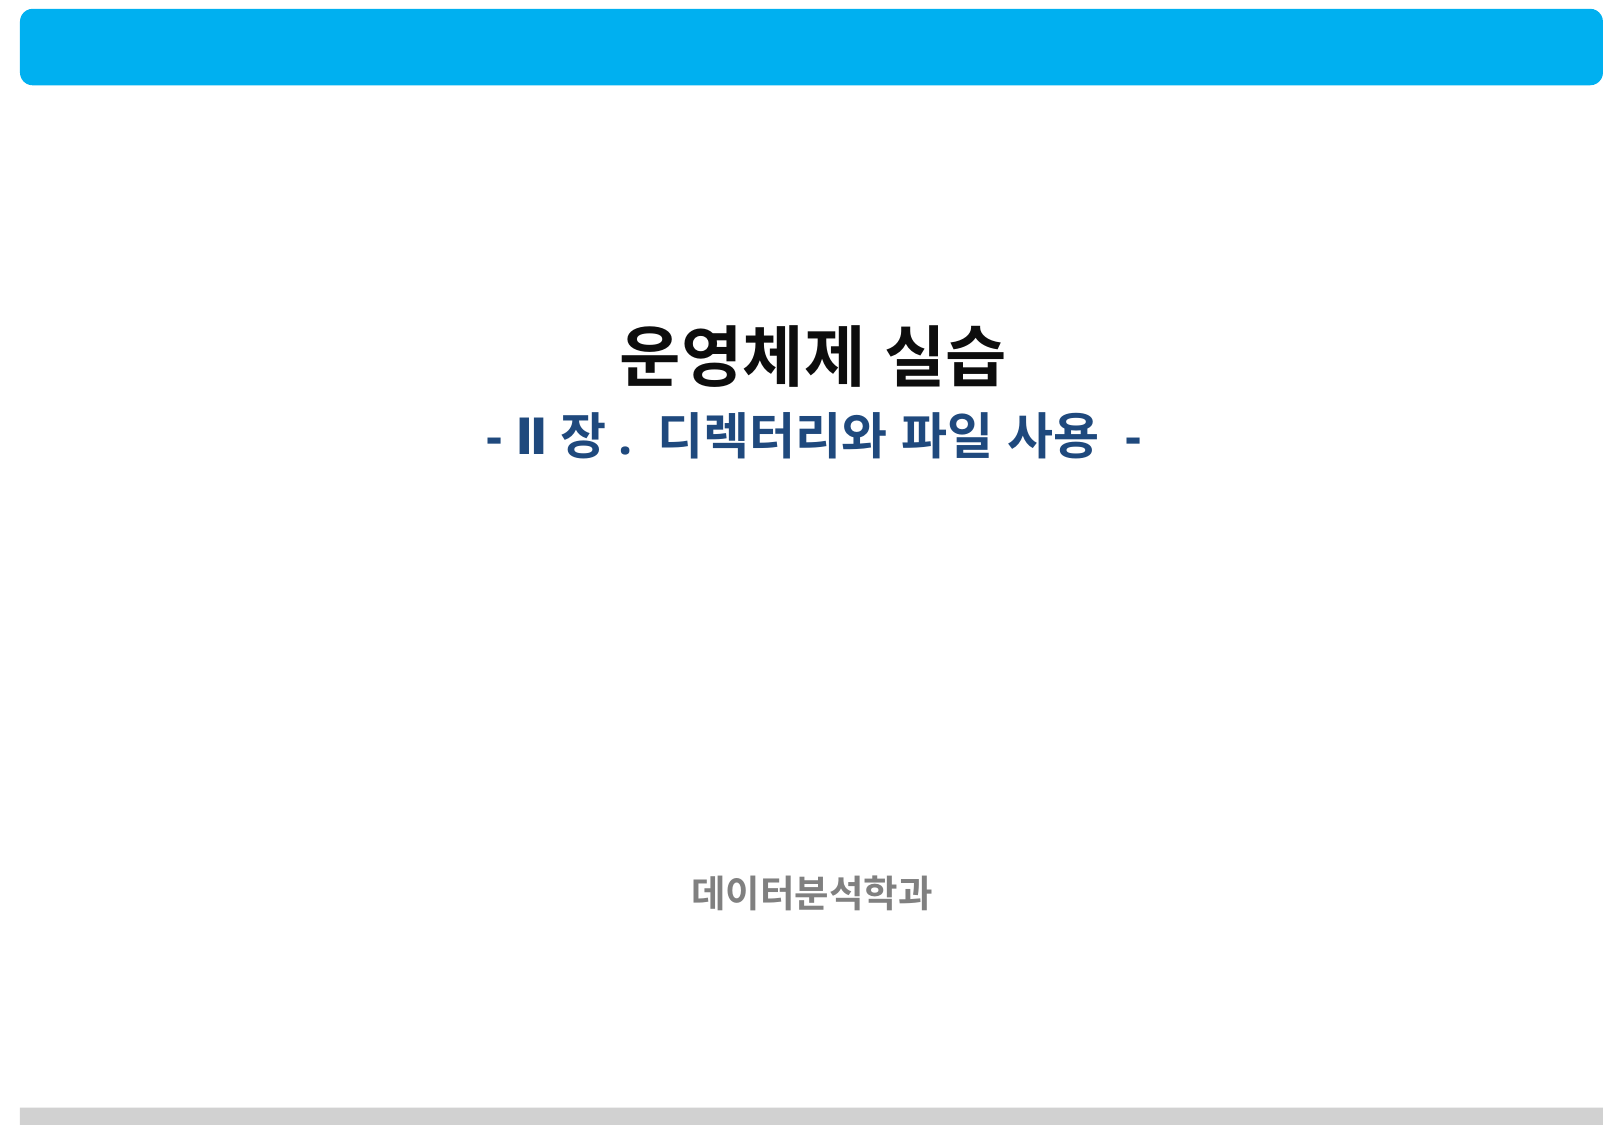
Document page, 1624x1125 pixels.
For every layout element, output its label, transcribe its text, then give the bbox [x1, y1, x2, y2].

list 운영체제 실습 - Ⅱ장. 디렉터리와 파일 사용 - [82, 307, 1545, 539]
list 데이터분석학과 [363, 862, 1261, 953]
